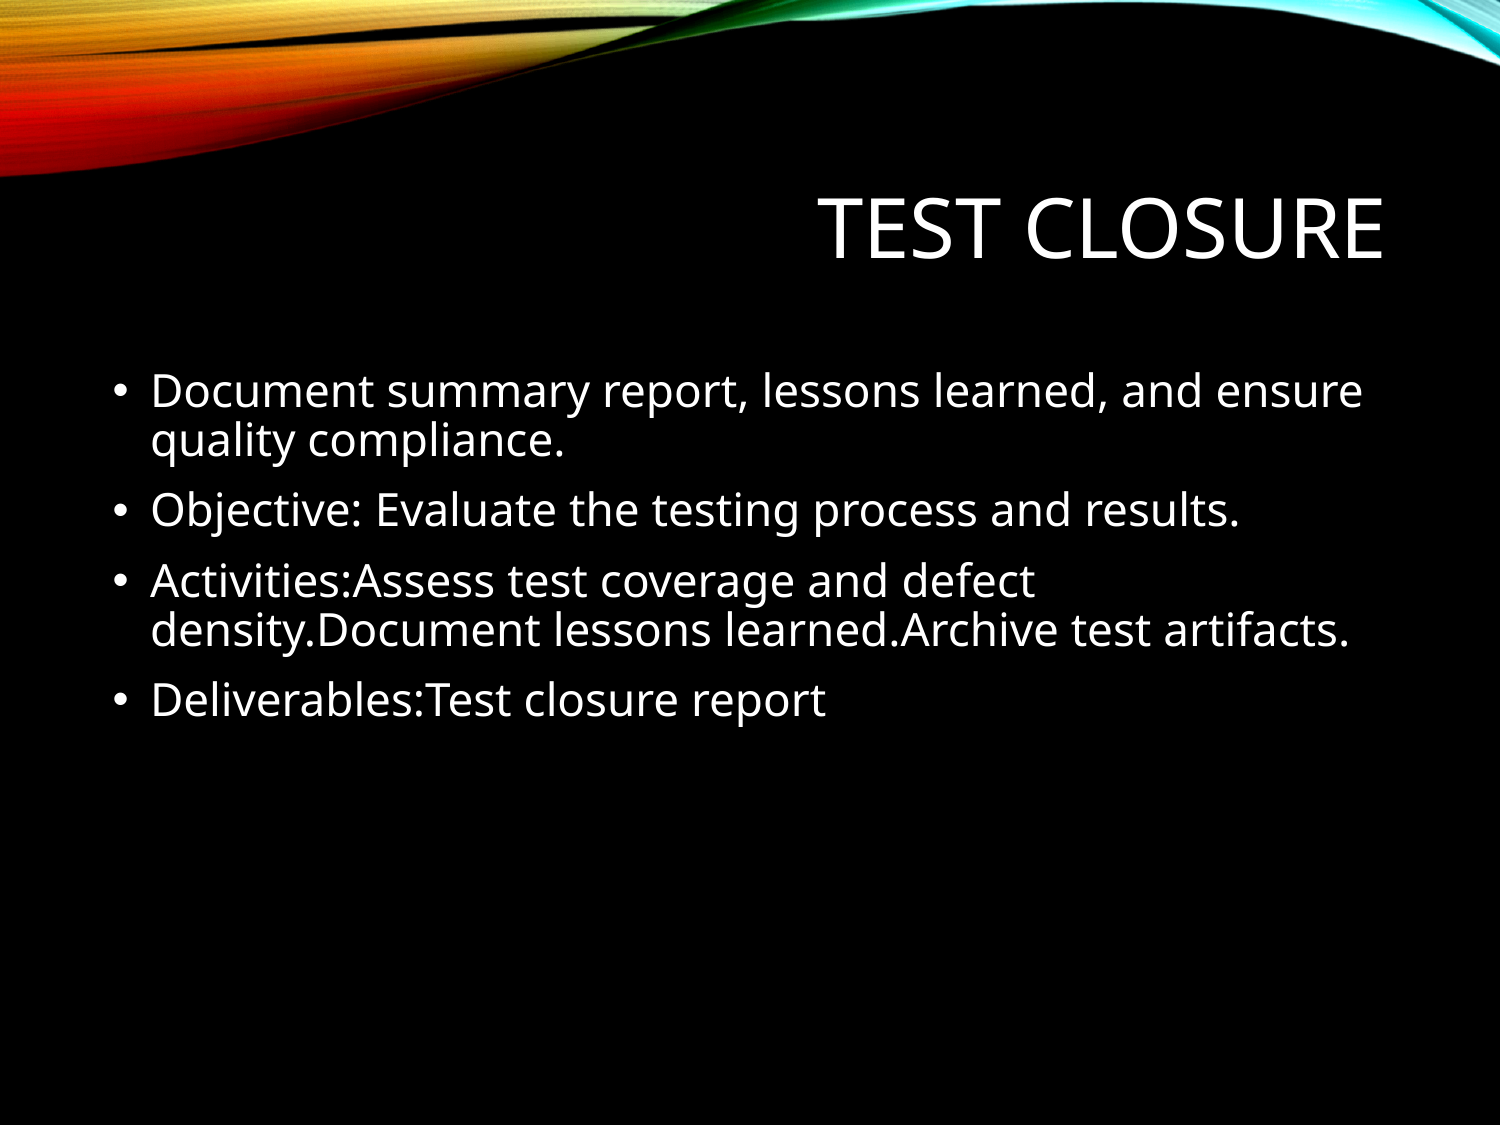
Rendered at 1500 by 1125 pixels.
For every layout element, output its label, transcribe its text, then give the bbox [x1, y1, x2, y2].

picture [0, 0, 1500, 178]
title Test Closure [356, 125, 1403, 338]
list Document summary report, lessons learned, and ensure quality compliance. Objective: Evaluate the testing process and results. Activities:Assess test coverage and defect density.Document lessons learned.Archive test artifacts. Deliverables:Test closure report [97, 360, 1403, 1028]
